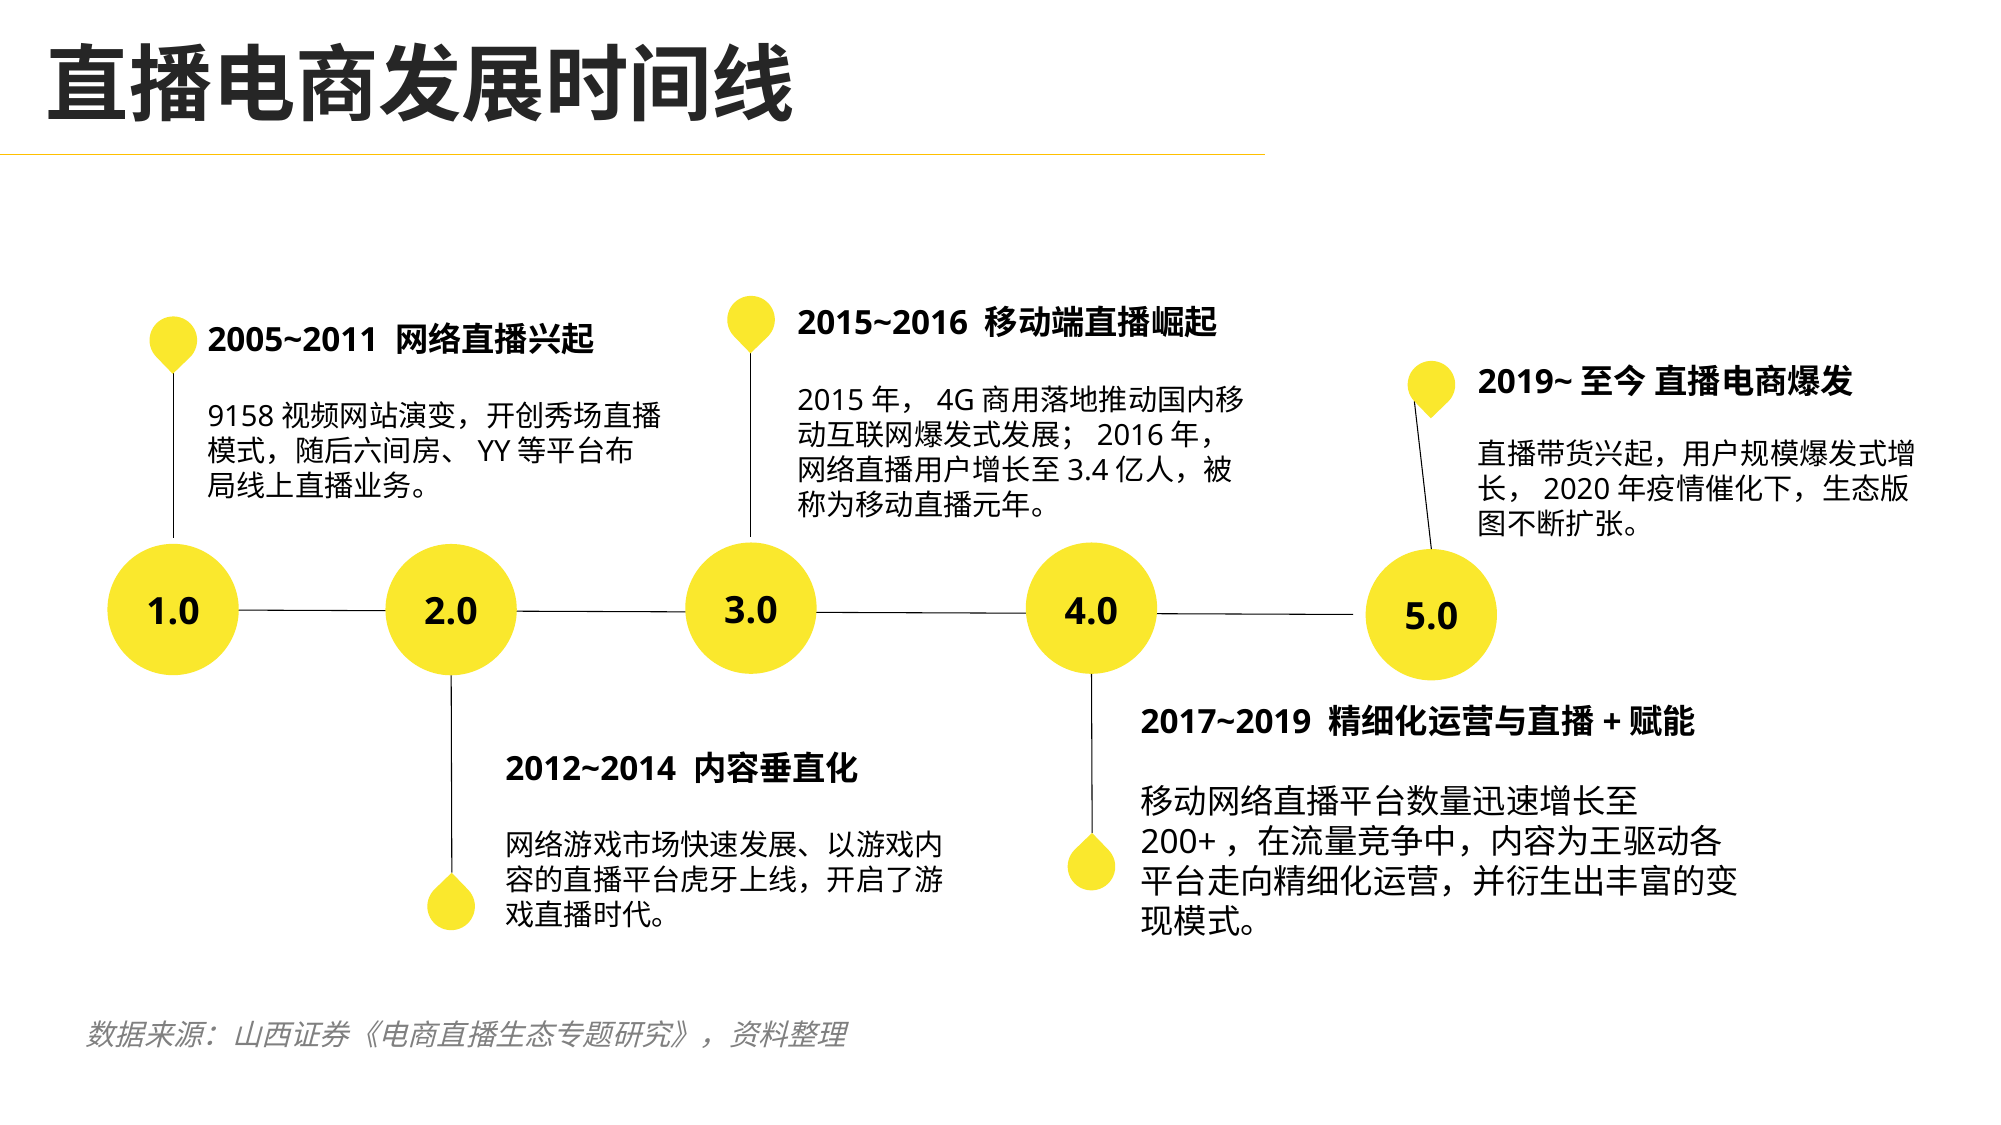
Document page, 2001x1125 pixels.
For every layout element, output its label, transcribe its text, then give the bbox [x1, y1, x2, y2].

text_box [385, 543, 976, 942]
text_box 直播电商发展时间线 [31, 35, 1818, 152]
text_box 数据来源：山西证券《电商直播生态专题研究》，资料整理 [71, 1013, 1194, 1067]
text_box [685, 294, 1268, 674]
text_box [1365, 353, 1949, 681]
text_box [107, 310, 678, 676]
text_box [1025, 542, 1771, 911]
